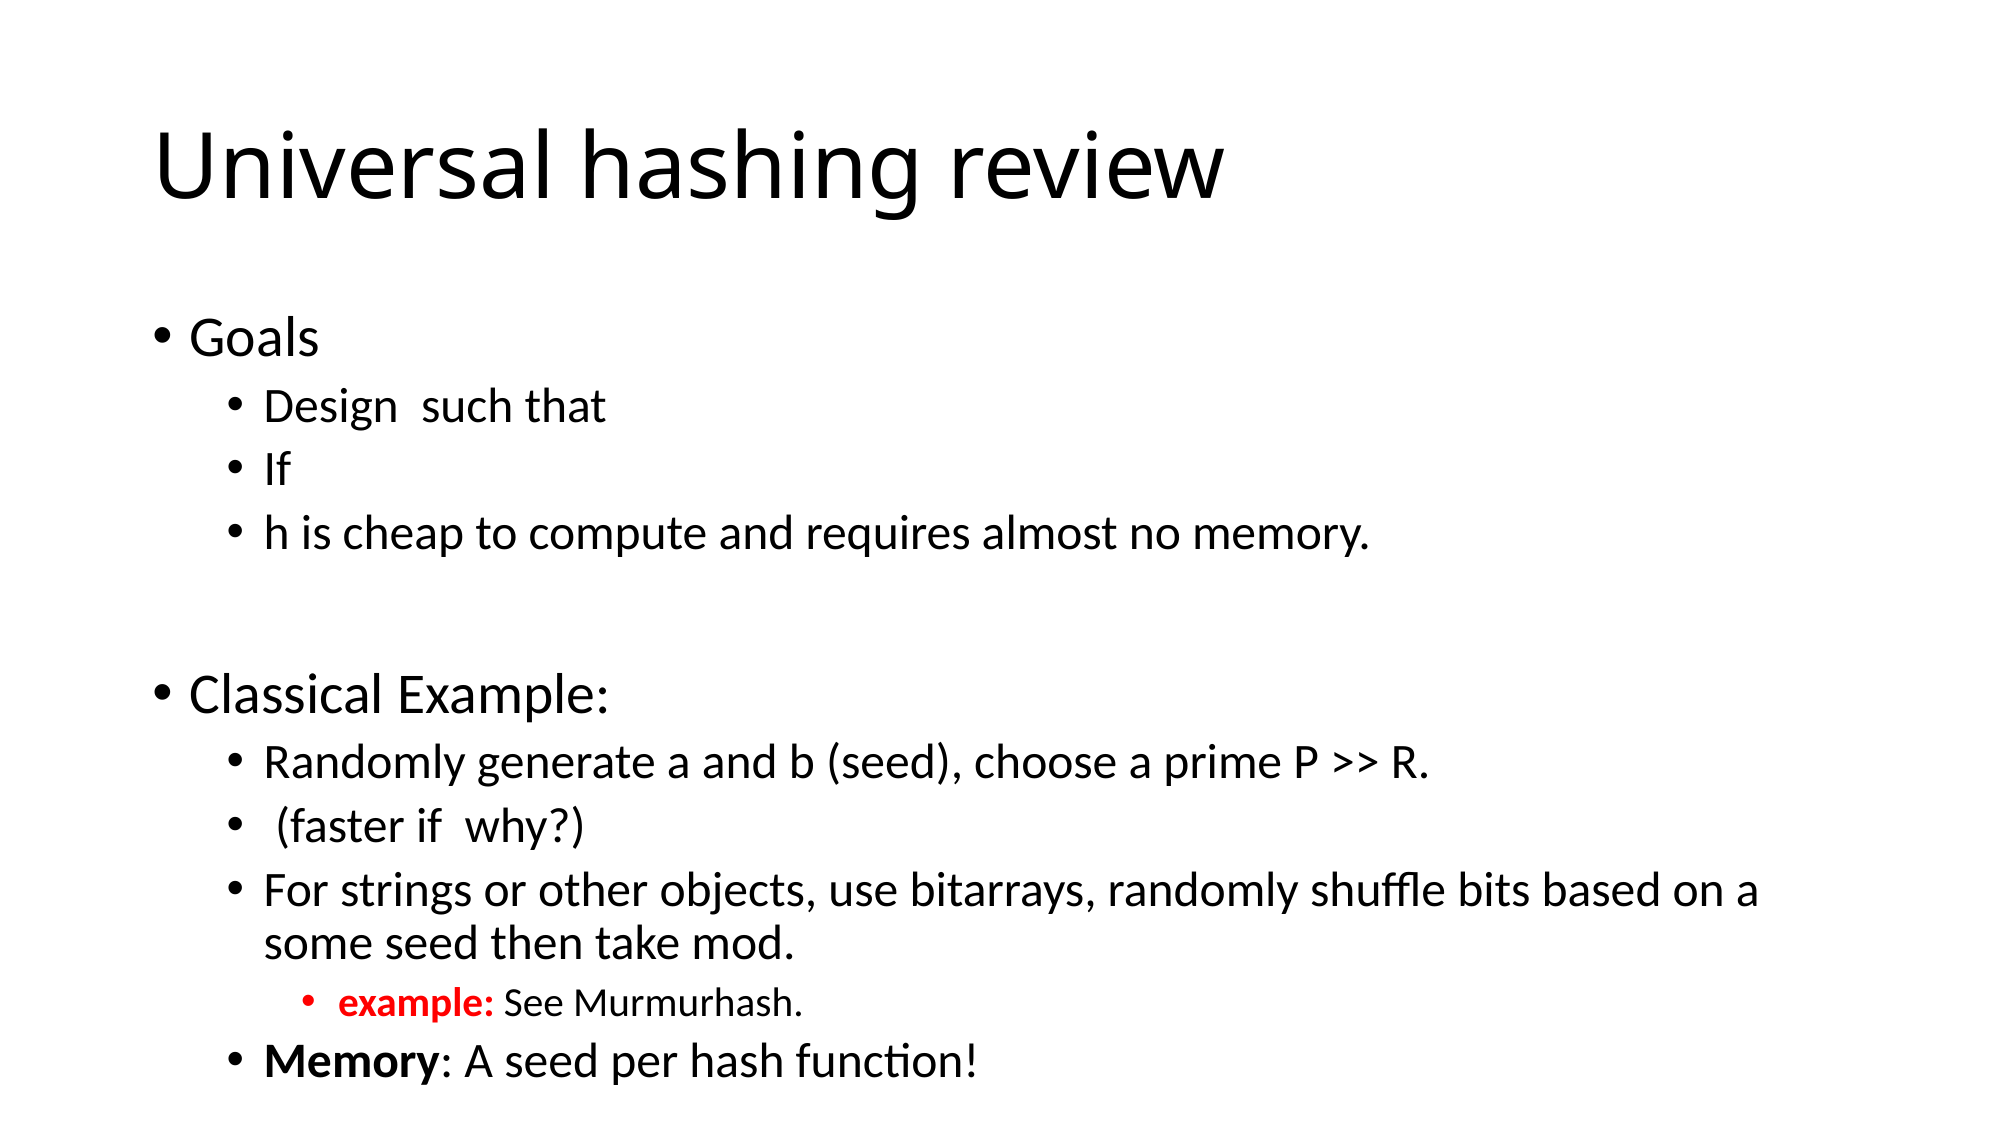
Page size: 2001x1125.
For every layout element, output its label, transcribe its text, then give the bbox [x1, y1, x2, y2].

title Universal hashing review [137, 59, 1863, 278]
